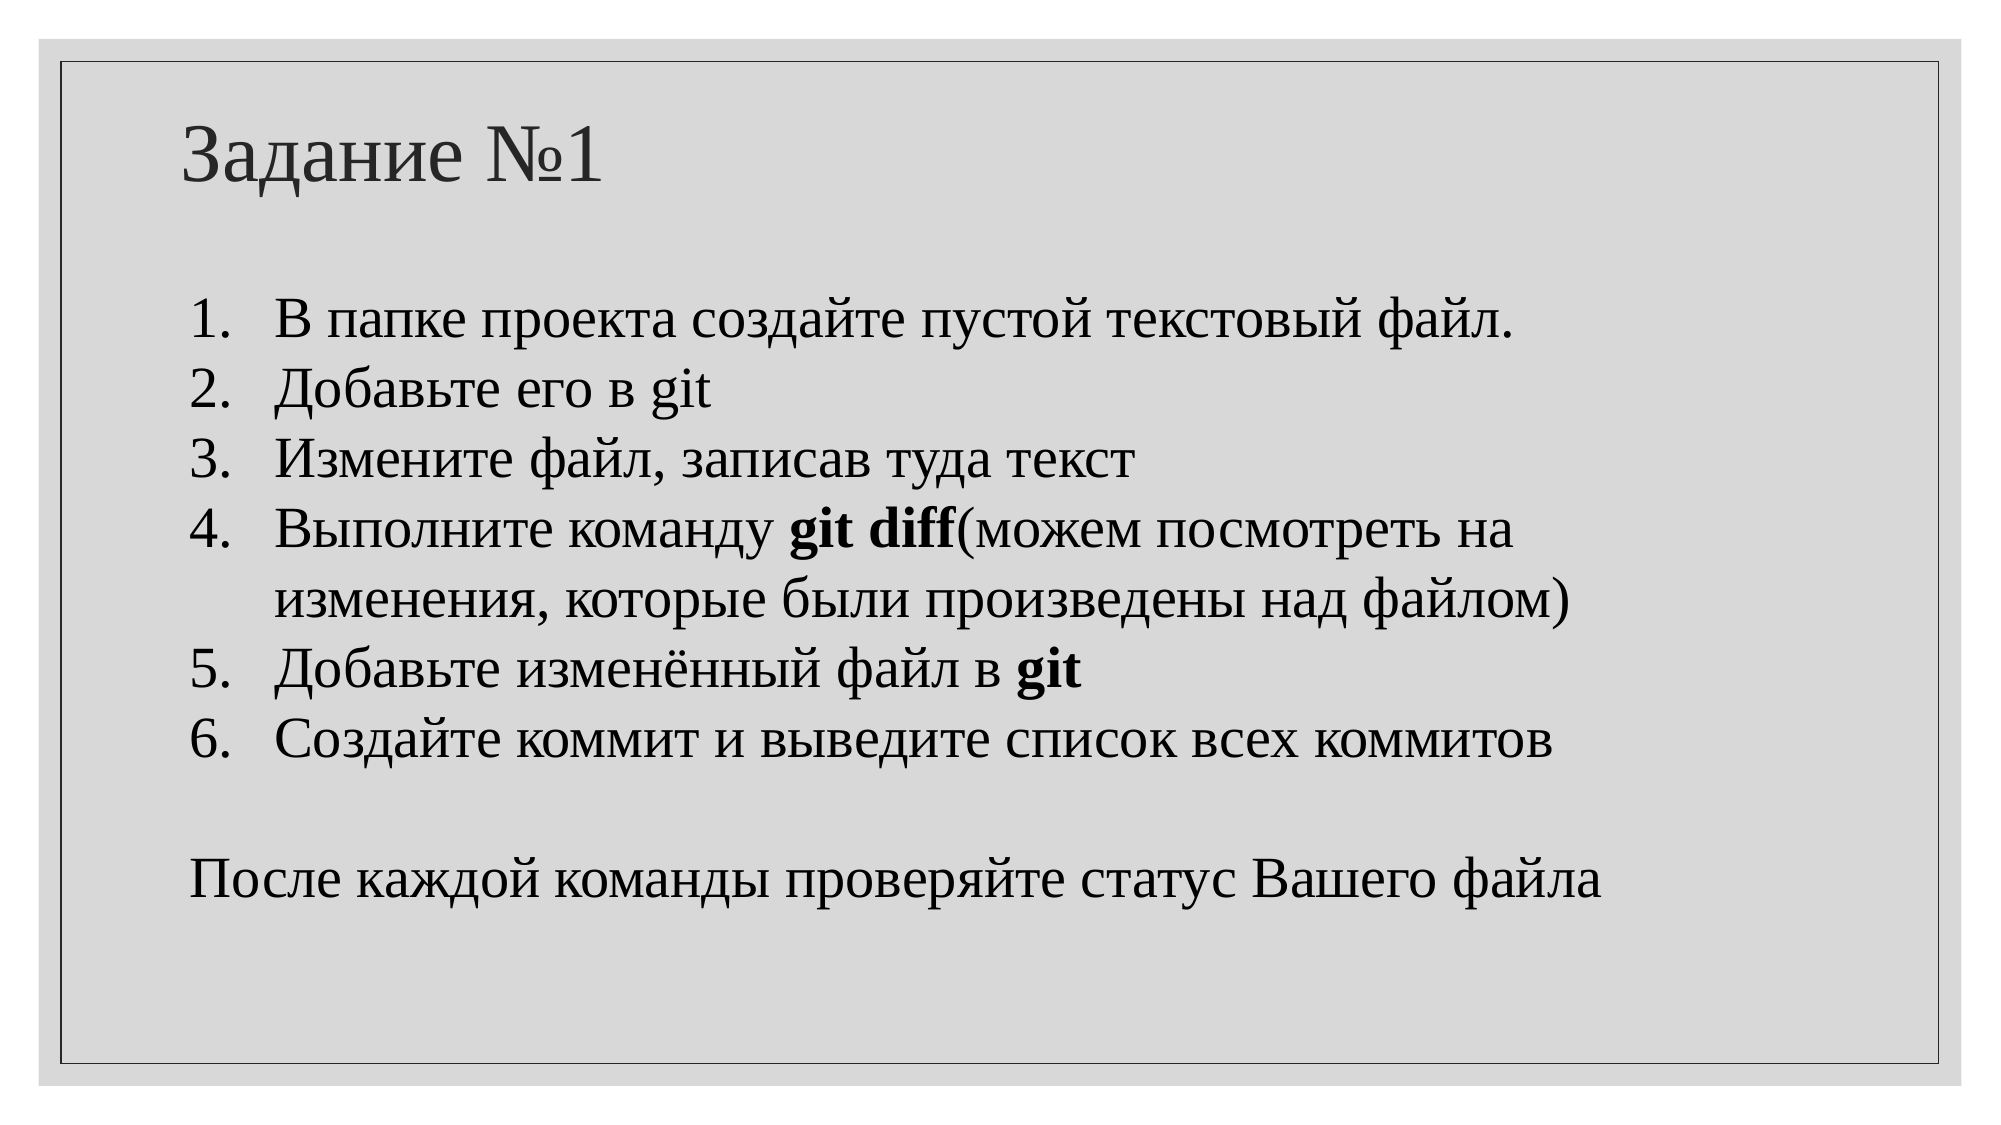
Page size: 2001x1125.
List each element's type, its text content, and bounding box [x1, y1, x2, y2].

title Задание №1 [165, 136, 1816, 362]
text_box В папке проекта создайте пустой текстовый файл. Добавьте его в git Измените файл, записав туда текст Выполните команду git diff(можем посмотреть на изменения, которые были произведены над файлом) Добавьте изменённый файл в git Создайте коммит и выведите список всех коммитов После каждой команды проверяйте статус Вашего файла [174, 272, 1807, 987]
